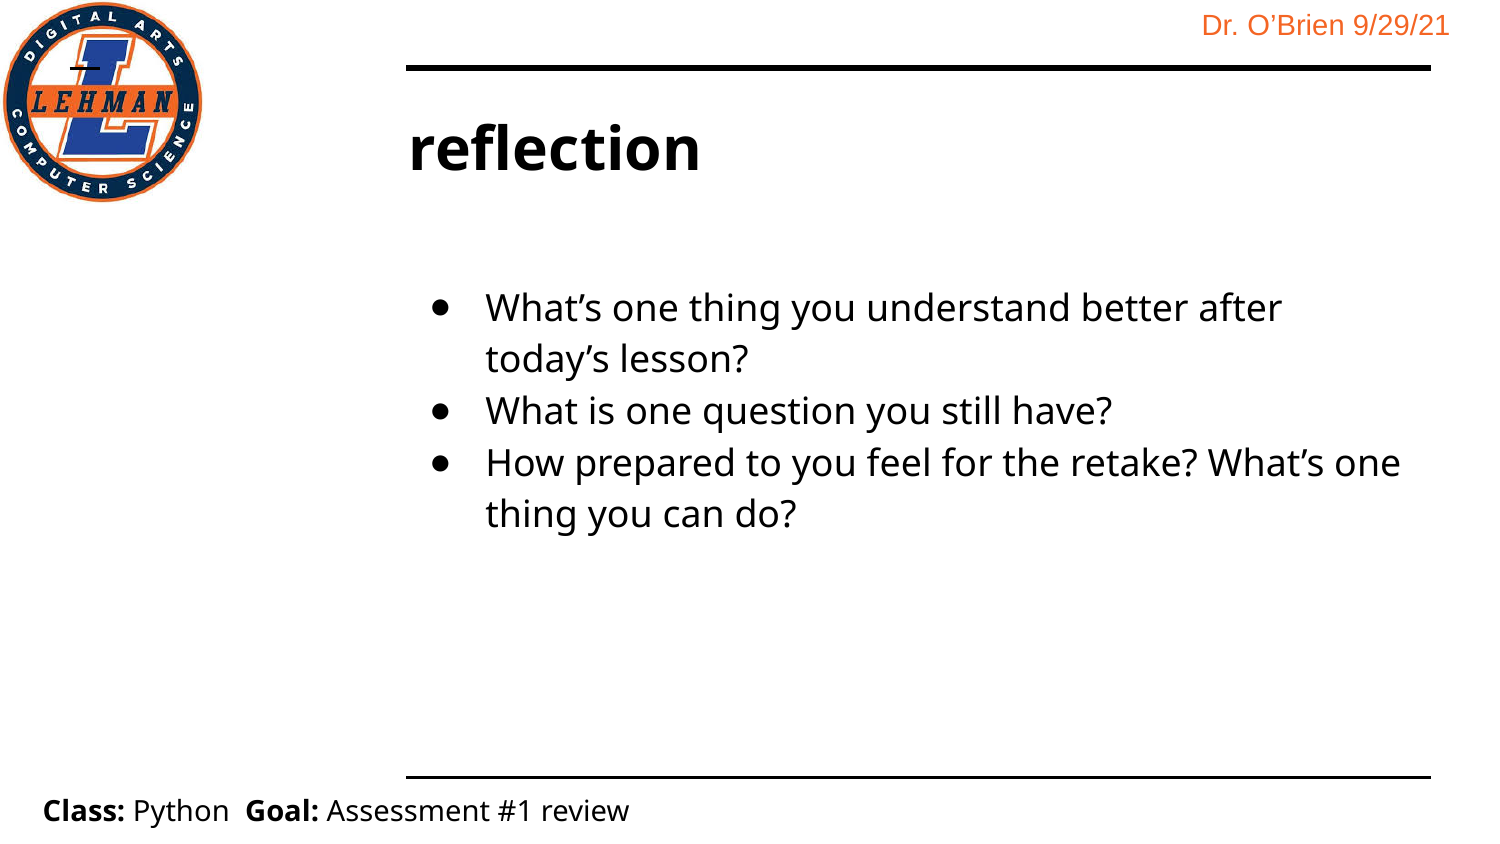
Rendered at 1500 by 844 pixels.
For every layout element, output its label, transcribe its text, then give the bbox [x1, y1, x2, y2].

title reflection [393, 93, 1432, 200]
picture [0, 0, 204, 204]
list What’s one thing you understand better after today’s lesson? What is one question you still have? How prepared to you feel for the retake? What’s one thing you can do? [394, 261, 1433, 755]
